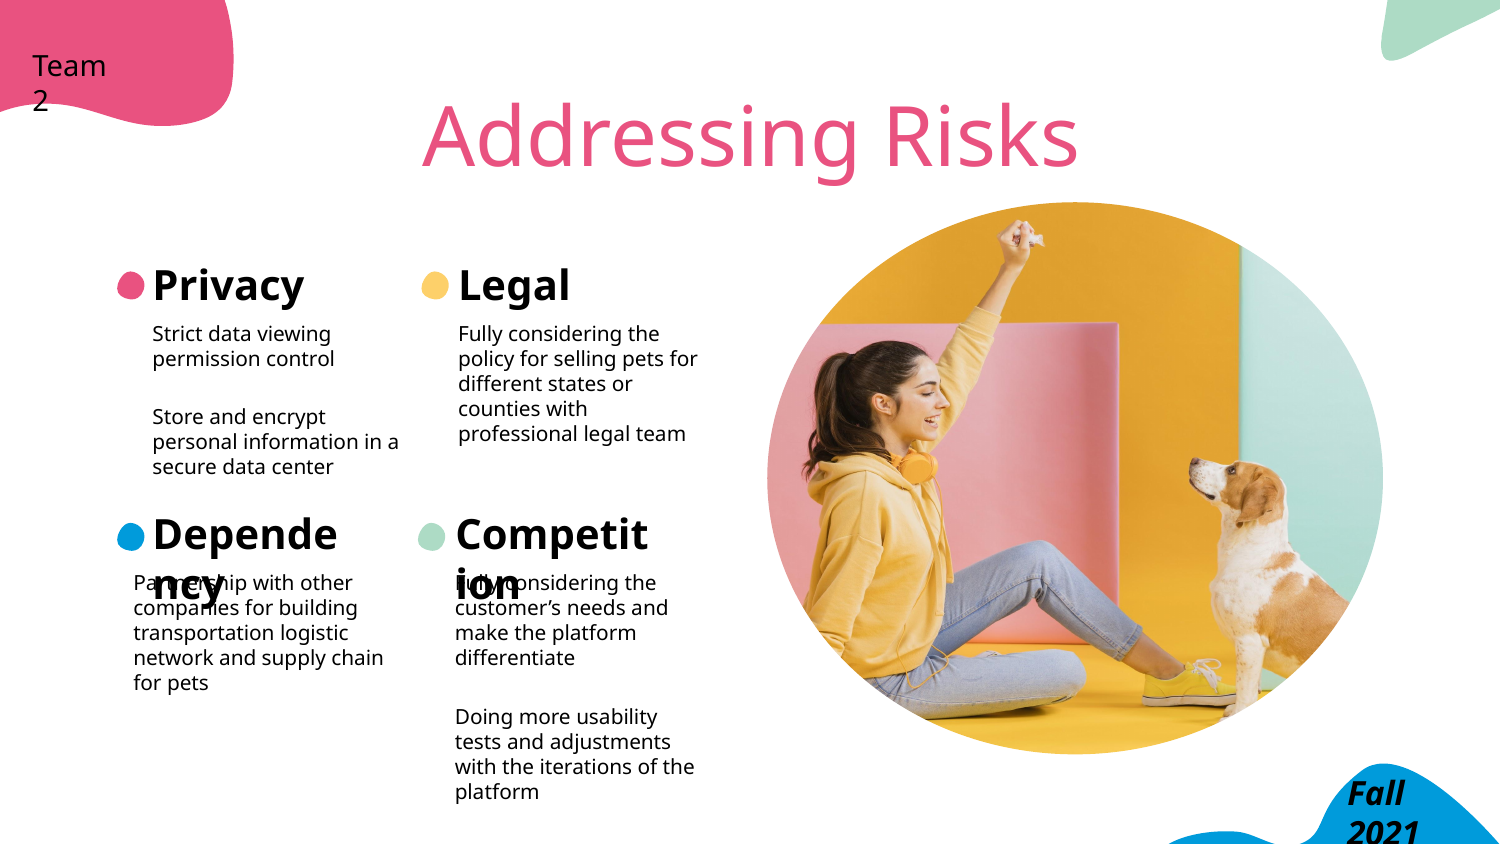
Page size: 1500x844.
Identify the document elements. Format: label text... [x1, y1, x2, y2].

subtitle Fully considering the policy for selling pets for different states or counties with professional legal team [443, 305, 724, 493]
title Privacy [137, 243, 362, 305]
subtitle Fully considering the customer’s needs and make the platform differentiate Doing more usability tests and adjustments with the iterations of the platform [439, 555, 721, 765]
picture [766, 201, 1384, 755]
text_box [117, 271, 145, 300]
title Dependency [137, 493, 380, 555]
text_box Fall 2021 [1332, 757, 1486, 844]
subtitle Strict data viewing permission control Store and encrypt personal information in a secure data center [137, 305, 419, 493]
text_box Team 2 [17, 32, 134, 133]
title Legal [443, 243, 641, 305]
text_box [117, 522, 145, 551]
title Competition [440, 492, 675, 555]
subtitle Partnership with other companies for building transportation logistic network and supply chain for pets [118, 555, 399, 704]
text_box [417, 522, 446, 551]
title Addressing Risks [121, 68, 1382, 198]
text_box [421, 271, 449, 300]
